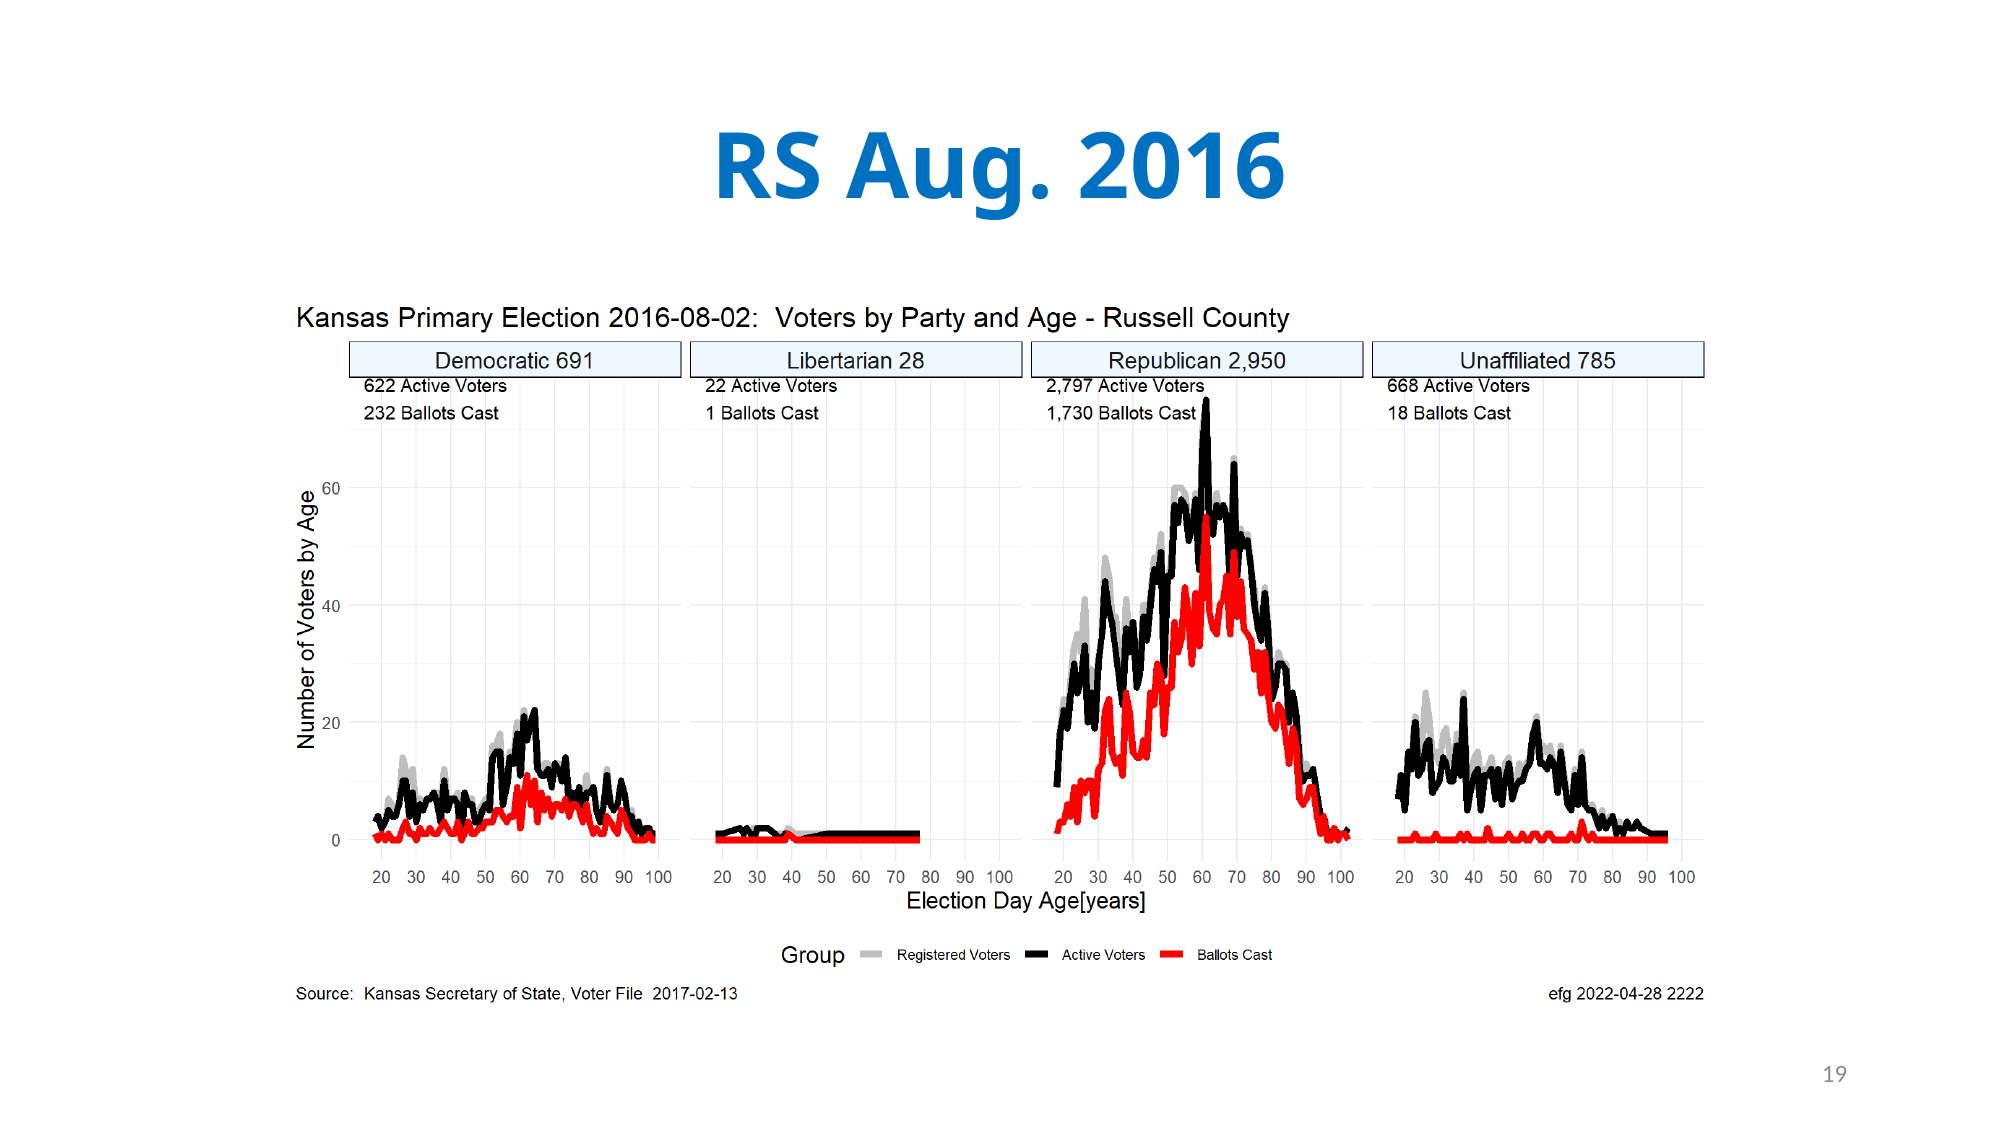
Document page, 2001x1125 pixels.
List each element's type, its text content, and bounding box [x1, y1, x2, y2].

picture [287, 297, 1713, 1011]
title RS Aug. 2016 [137, 59, 1863, 278]
slide_number ‹#› [1412, 1042, 1863, 1103]
